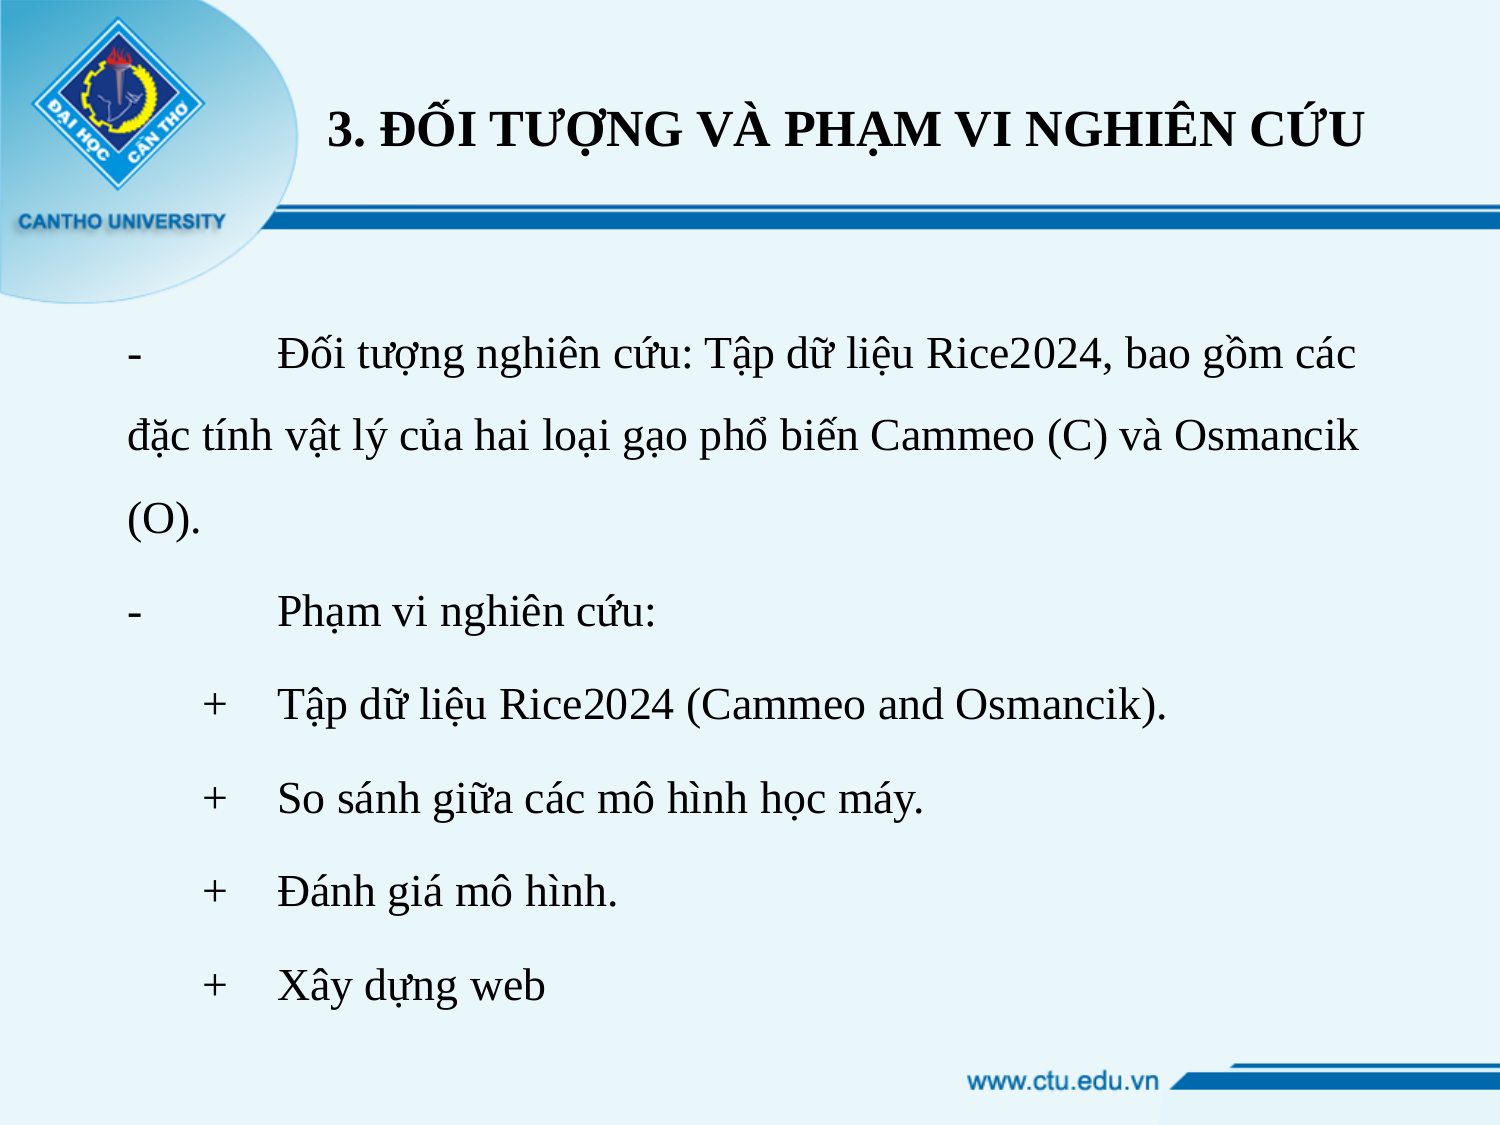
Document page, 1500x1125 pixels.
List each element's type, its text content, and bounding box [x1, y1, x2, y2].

slide_number [1100, 1021, 1450, 1113]
picture [0, 0, 1500, 1125]
text_box - Đối tượng nghiên cứu: Tập dữ liệu Rice2024, bao gồm các đặc tính vật lý của hai loại gạo phổ biến Cammeo (C) và Osmancik (O). - Phạm vi nghiên cứu: + Tập dữ liệu Rice2024 (Cammeo and Osmancik). + So sánh giữa các mô hình học máy. + Đánh giá mô hình. + Xây dựng web [37, 287, 1437, 1002]
text_box 3. ĐỐI TƯỢNG VÀ PHẠM VI NGHIÊN CỨU [312, 87, 1466, 165]
